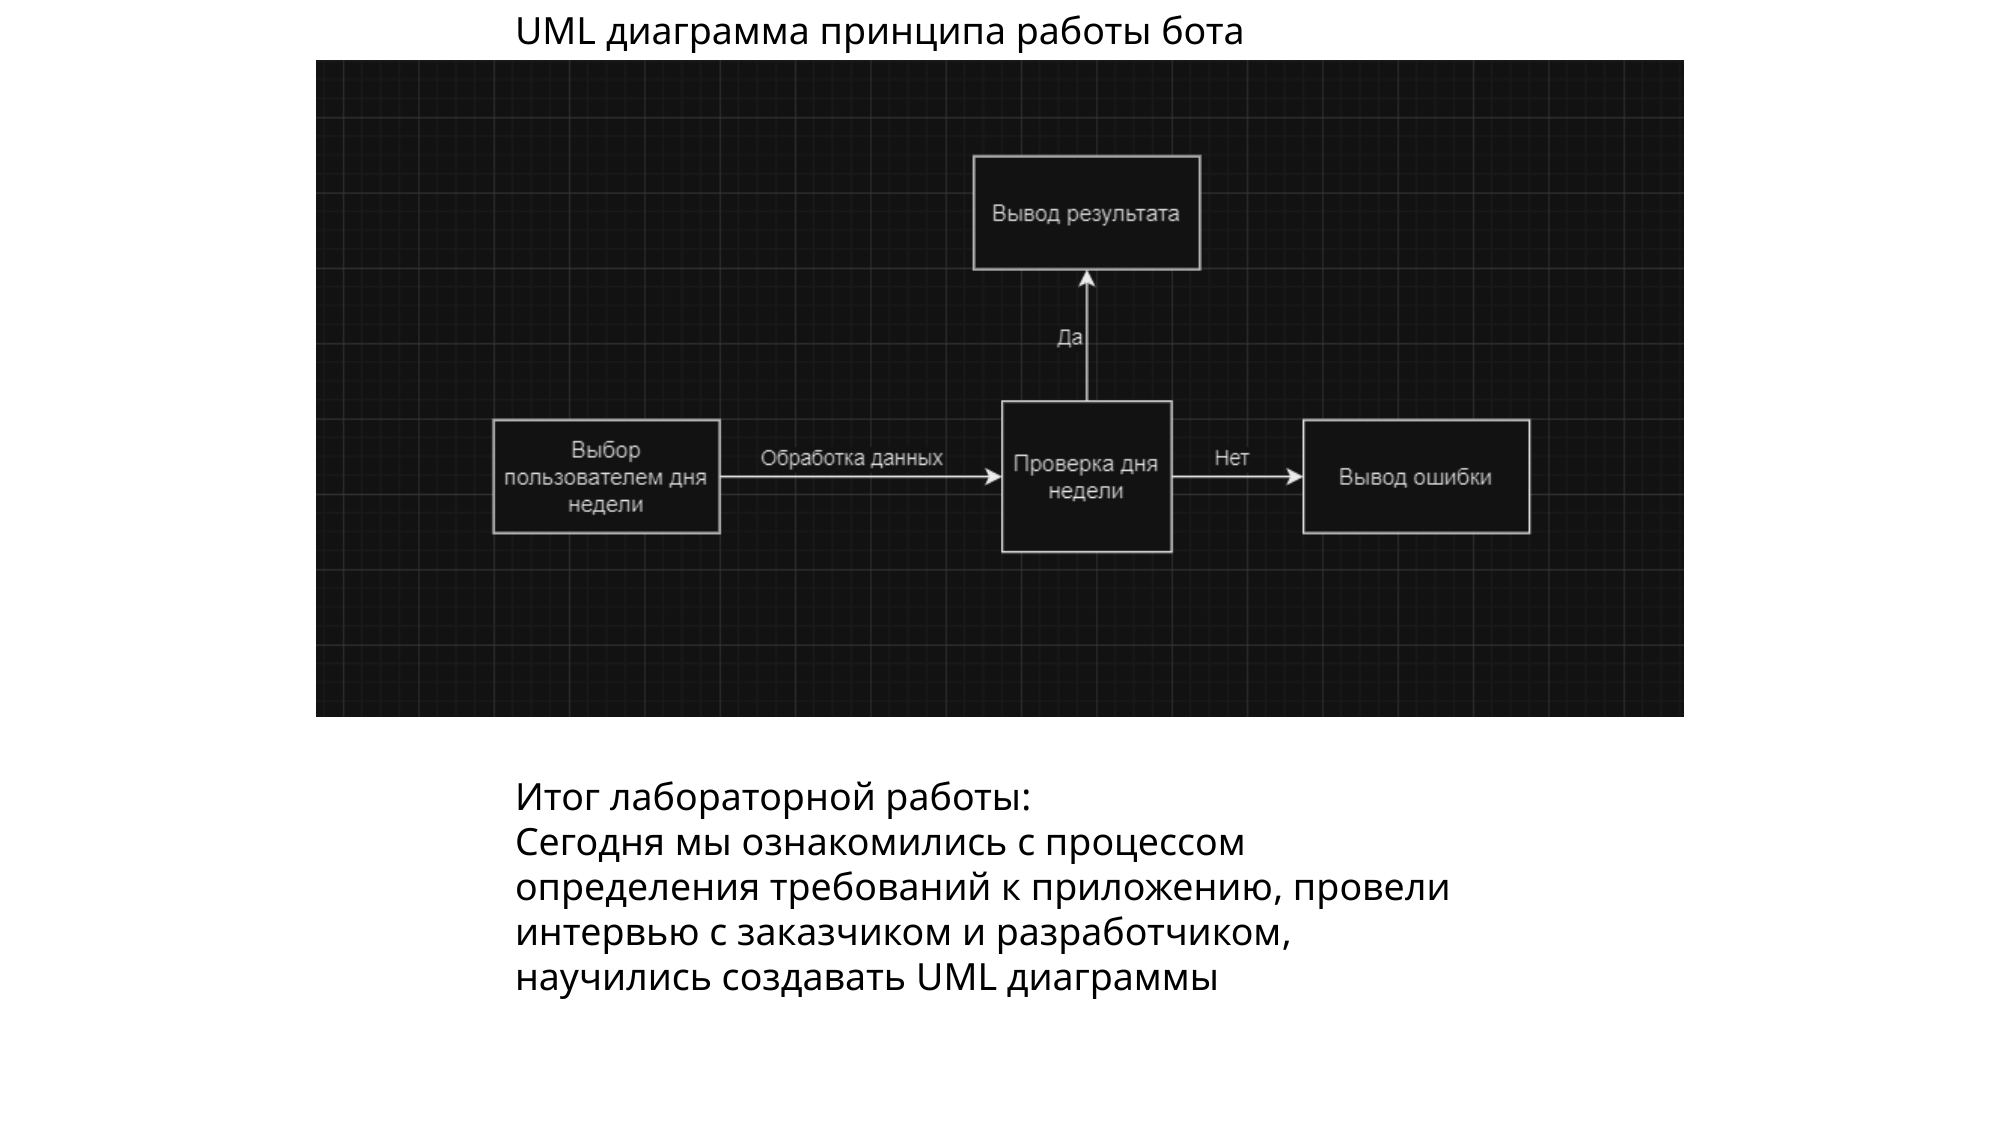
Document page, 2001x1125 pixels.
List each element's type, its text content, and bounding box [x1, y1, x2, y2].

text_box Итог лабораторной работы: Сегодня мы ознакомились с процессом определения требований к приложению, провели интервью с заказчиком и разработчиком, научились создавать UML диаграммы [500, 765, 1500, 1006]
text_box UML диаграмма принципа работы бота [500, 0, 1500, 60]
picture [316, 60, 1684, 717]
